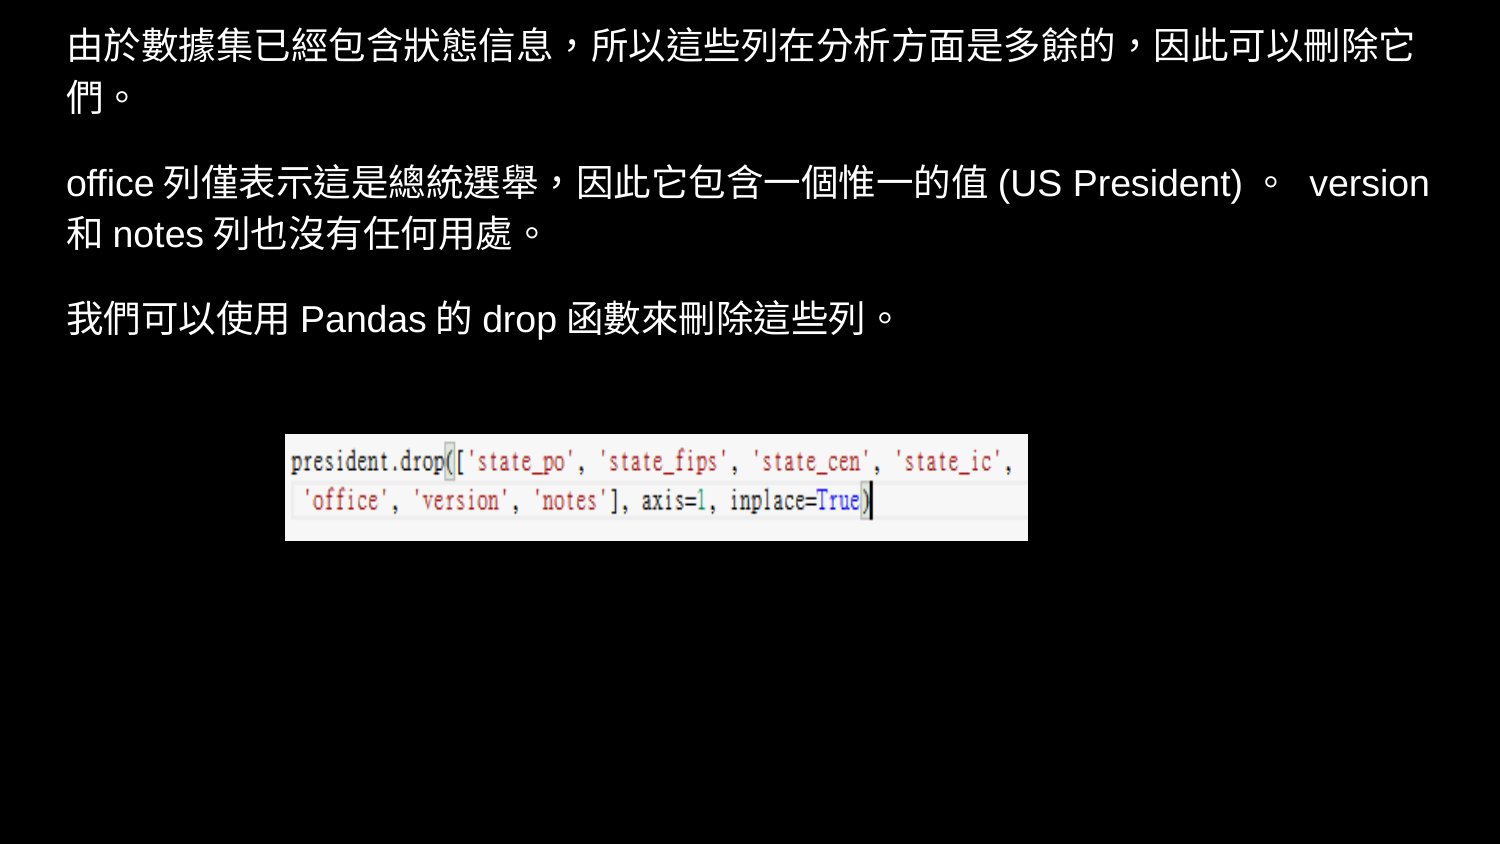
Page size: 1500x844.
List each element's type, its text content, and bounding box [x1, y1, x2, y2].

list 由於數據集已經包含狀態信息，所以這些列在分析方面是多餘的，因此可以刪除它們。 office列僅表示這是總統選舉，因此它包含一個惟一的值(US President)。 version和notes列也沒有任何用處。 我們可以使用Pandas的drop函數來刪除這些列。 [51, 0, 1449, 561]
picture [285, 434, 1029, 541]
